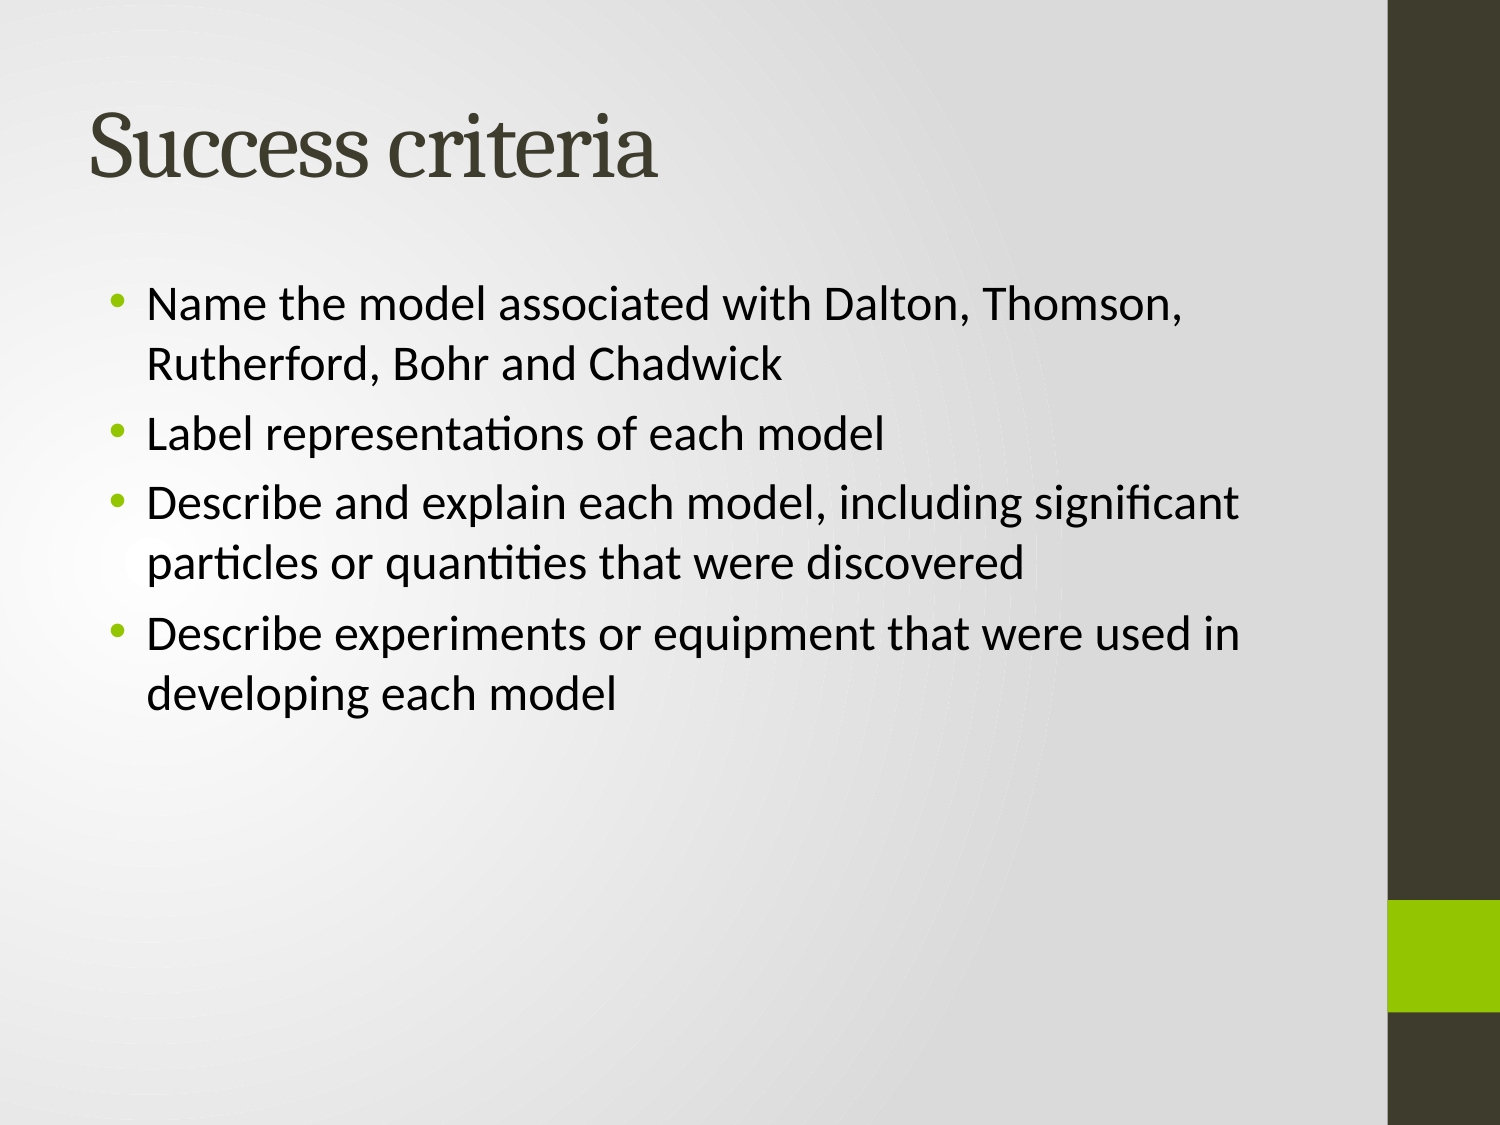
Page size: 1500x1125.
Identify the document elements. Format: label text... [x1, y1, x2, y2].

list Name the model associated with Dalton, Thomson, Rutherford, Bohr and Chadwick Label representations of each model Describe and explain each model, including significant particles or quantities that were discovered Describe experiments or equipment that were used in developing each model [75, 262, 1325, 1050]
title Success criteria [75, 45, 1325, 233]
